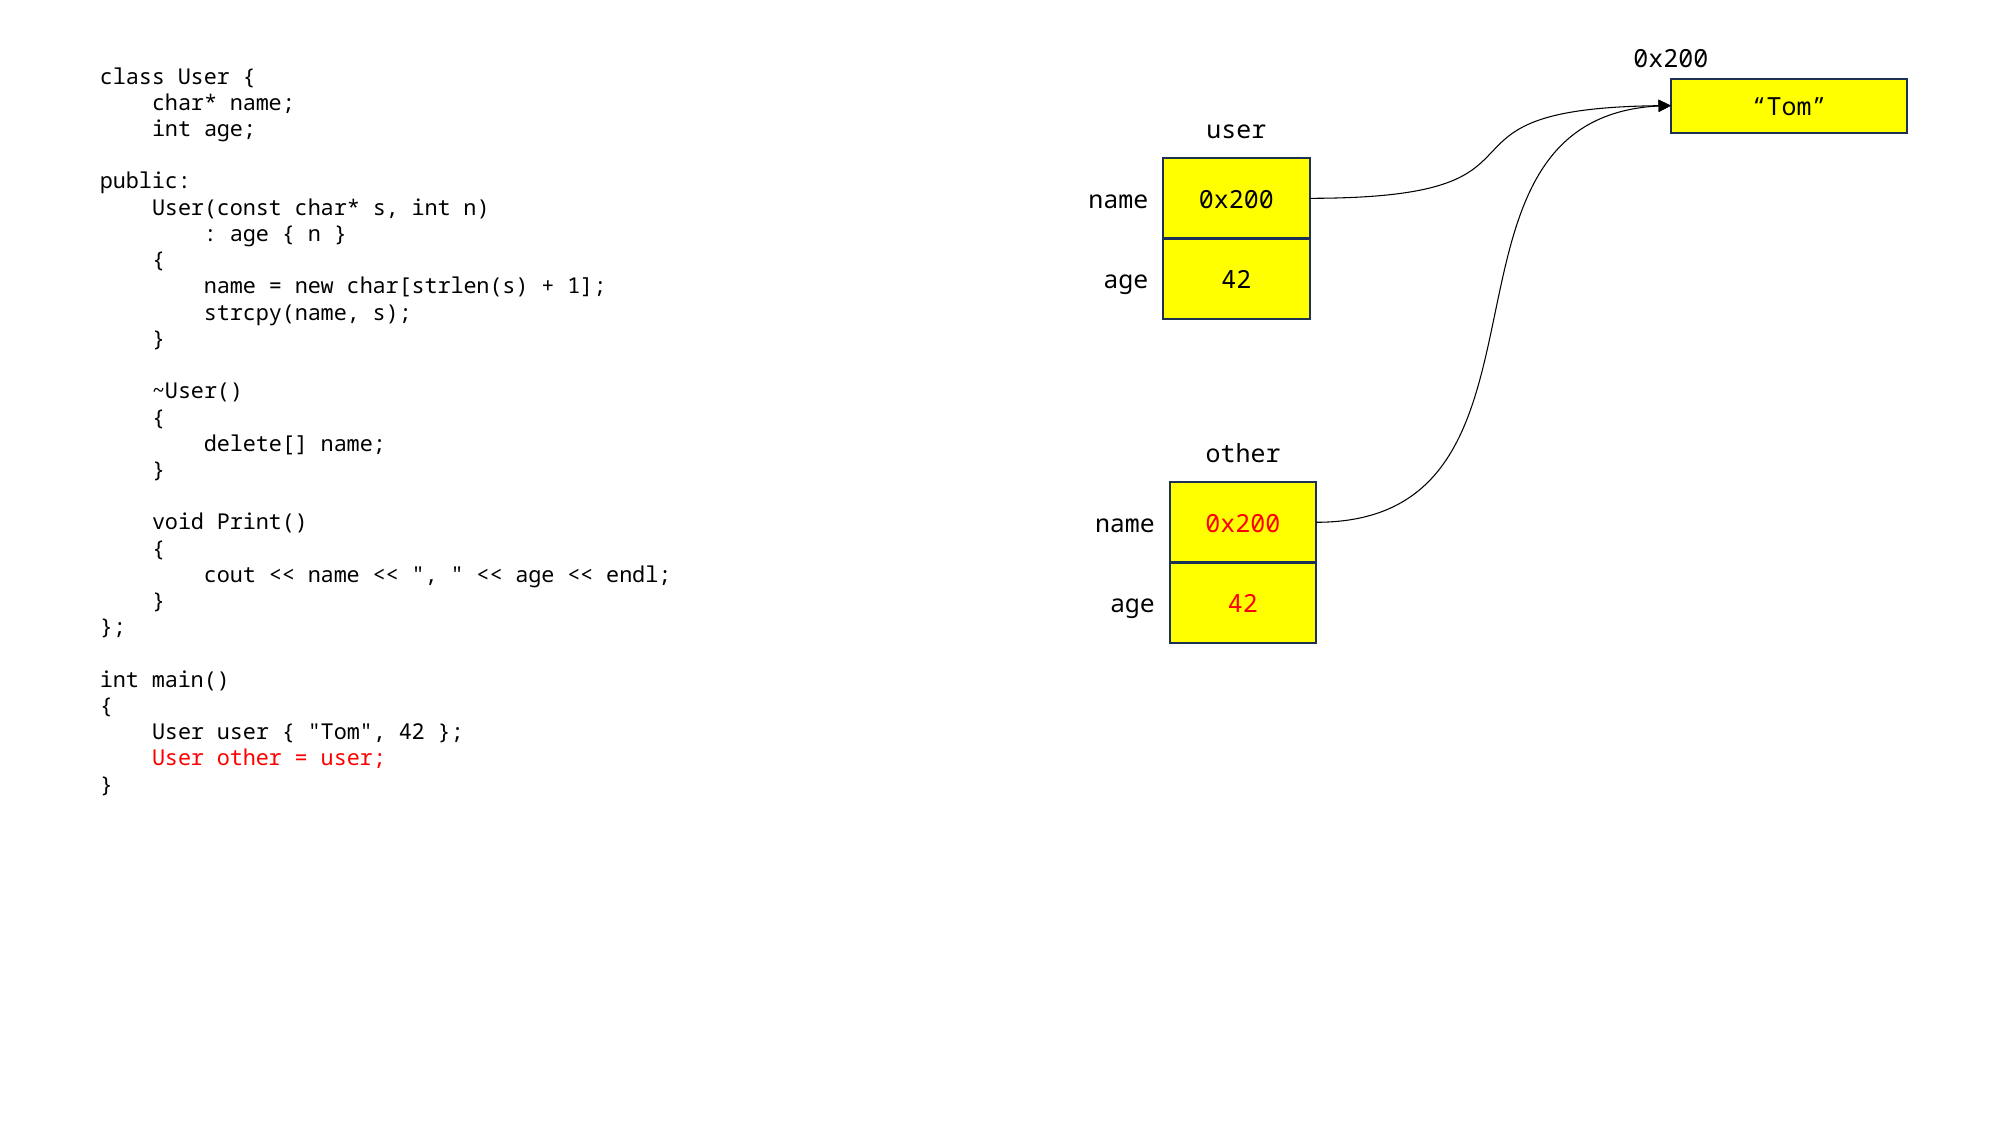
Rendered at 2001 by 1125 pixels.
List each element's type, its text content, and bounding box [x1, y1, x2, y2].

text_box 0x200 [1169, 481, 1317, 561]
text_box 0x200 [1162, 157, 1311, 237]
text_box age [1055, 579, 1170, 625]
text_box 0x200 [1613, 34, 1728, 80]
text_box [1316, 105, 1671, 523]
text_box class User { char* name; int age; public: User(const char* s, int n) : age { n } { name = new char[strlen(s) + 1]; strcpy(name, s); } ~User() { delete[] name; } void Print() { cout << name << ", " << age << endl; } }; int main() { User user { "Tom", 42 }; User other = user; } [85, 54, 831, 804]
text_box other [1186, 430, 1300, 475]
text_box name [1055, 499, 1170, 545]
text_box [1309, 105, 1316, 199]
text_box 42 [1162, 237, 1311, 320]
text_box 42 [1169, 561, 1317, 644]
text_box “Tom” [1670, 78, 1908, 134]
text_box name [1049, 175, 1164, 221]
text_box user [1179, 106, 1294, 151]
text_box age [1049, 255, 1164, 301]
